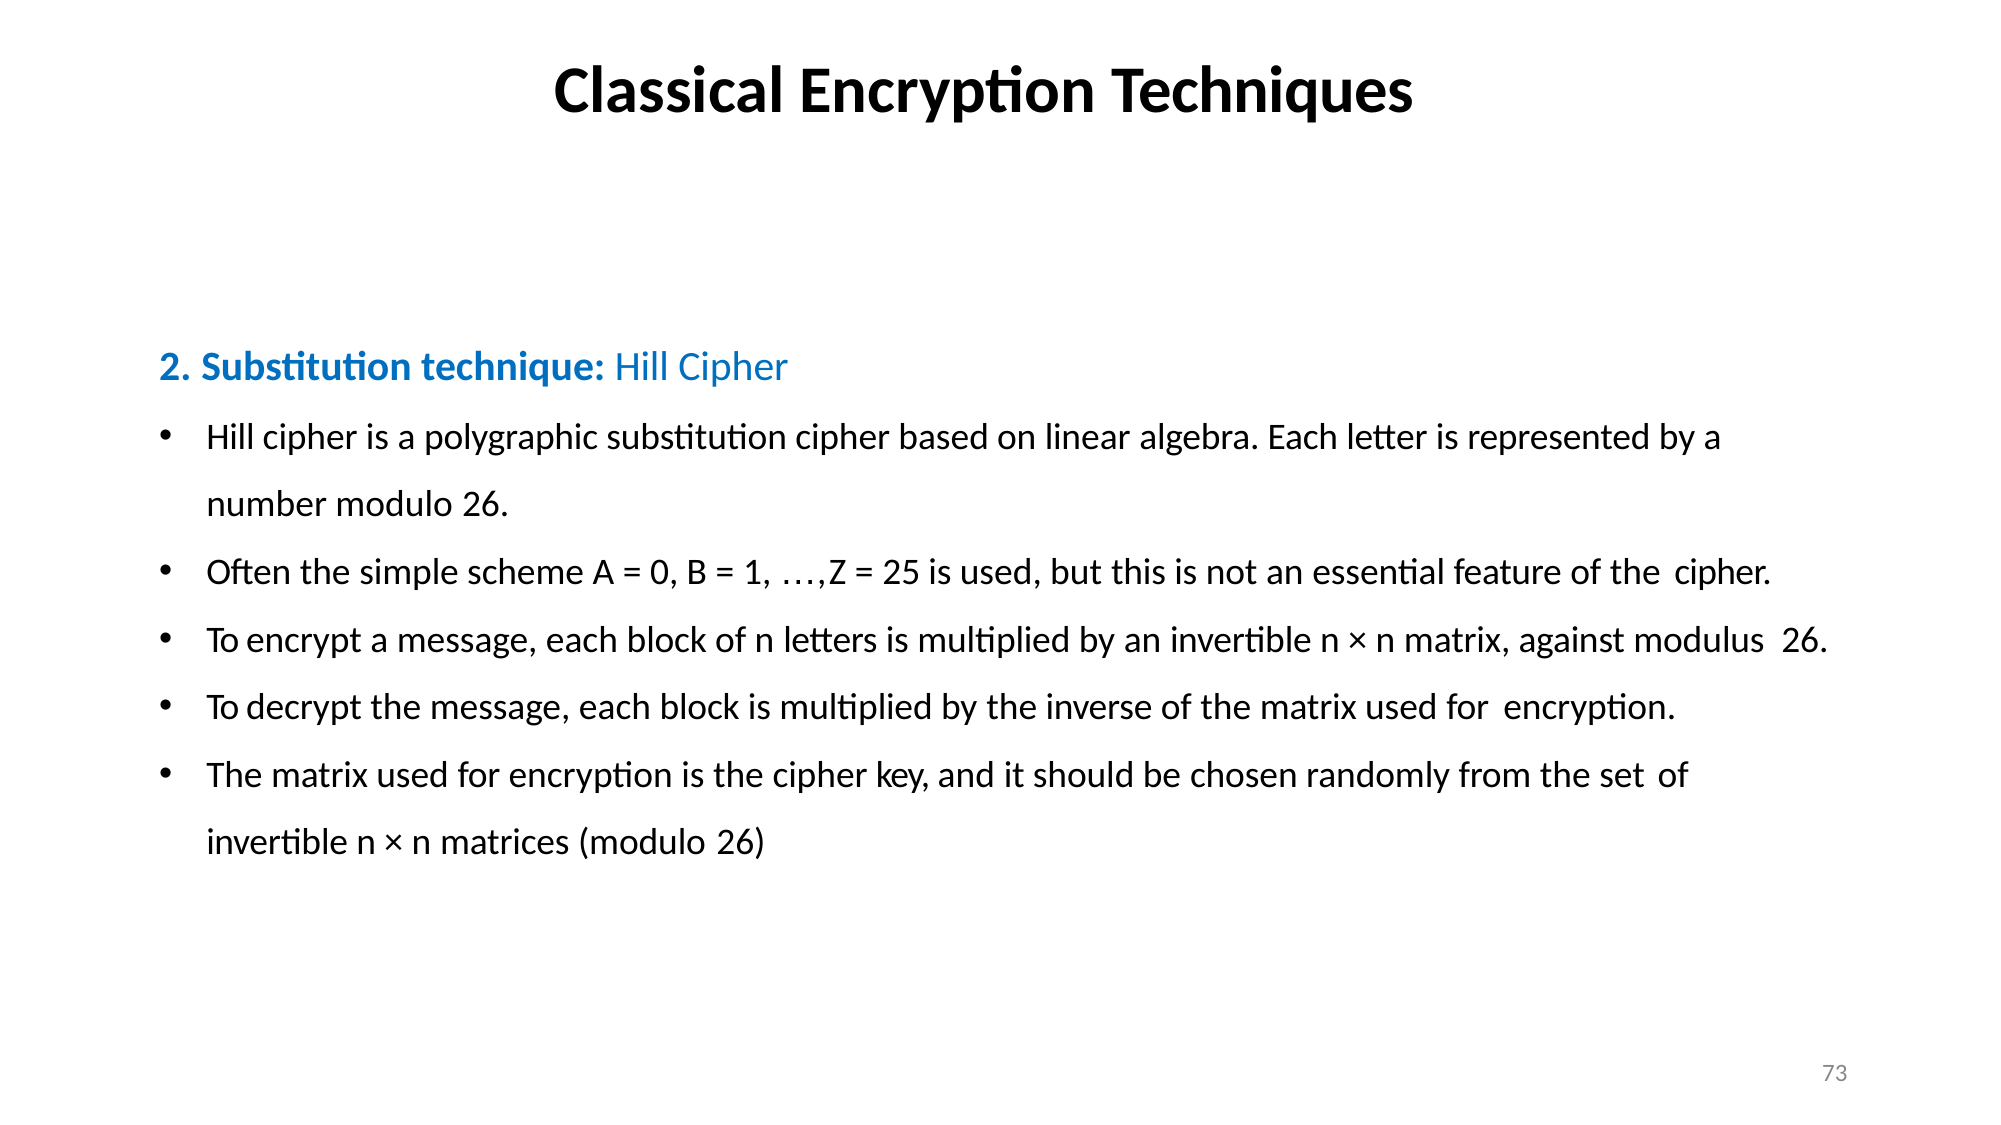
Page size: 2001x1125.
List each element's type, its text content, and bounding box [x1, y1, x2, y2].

text_box 2. Substitution technique: Hill Cipher Hill cipher is a polygraphic substitution cipher based on linear algebra. Each letter is represented by a number modulo 26. Often the simple scheme A = 0, B = 1, …, Z = 25 is used, but this is not an essential feature of the cipher. To encrypt a message, each block of n letters is multiplied by an invertible n × n matrix, against modulus 26. To decrypt the message, each block is multiplied by the inverse of the matrix used for encryption. The matrix used for encryption is the cipher key, and it should be chosen randomly from the set of invertible n × n matrices (modulo 26) [157, 309, 1843, 862]
slide_number 73 [1815, 1060, 1854, 1125]
title Classical Encryption Techniques [552, 43, 1424, 234]
